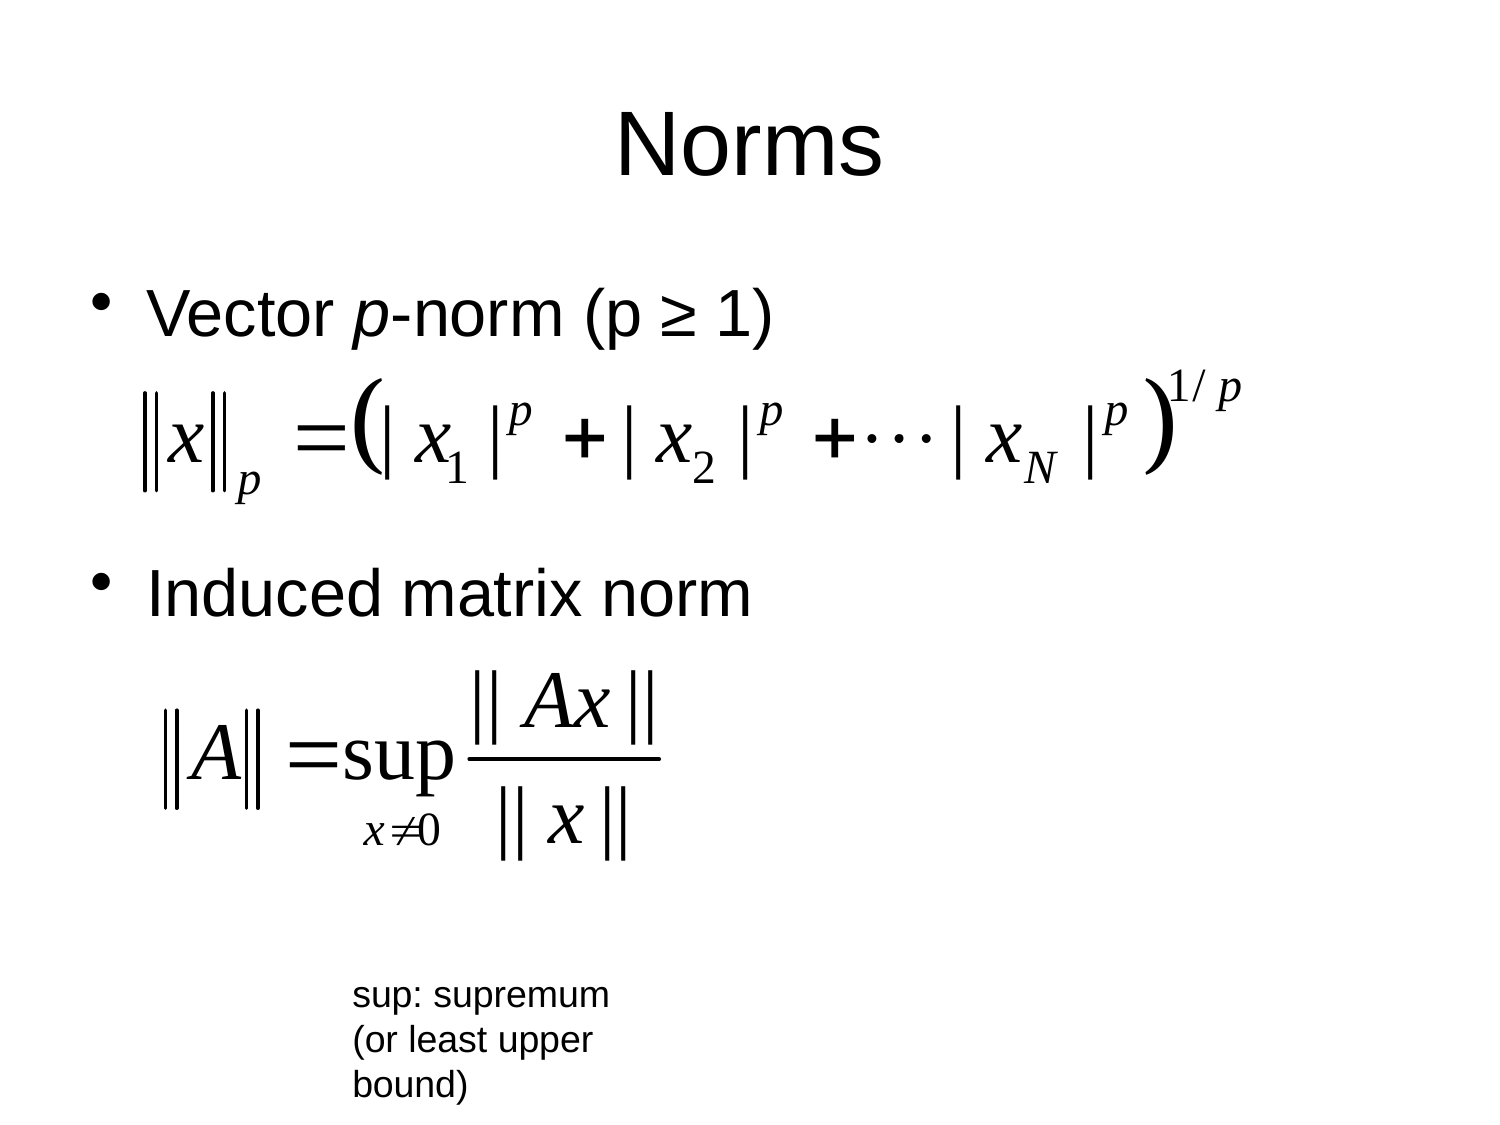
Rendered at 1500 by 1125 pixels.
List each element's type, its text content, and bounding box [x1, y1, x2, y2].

list Vector p-norm (p ≥ 1) Induced matrix norm [75, 262, 1425, 1005]
title Norms [75, 45, 1425, 233]
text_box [129, 346, 1258, 524]
text_box sup: supremum (or least upper bound) [337, 962, 675, 1113]
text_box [149, 649, 675, 875]
